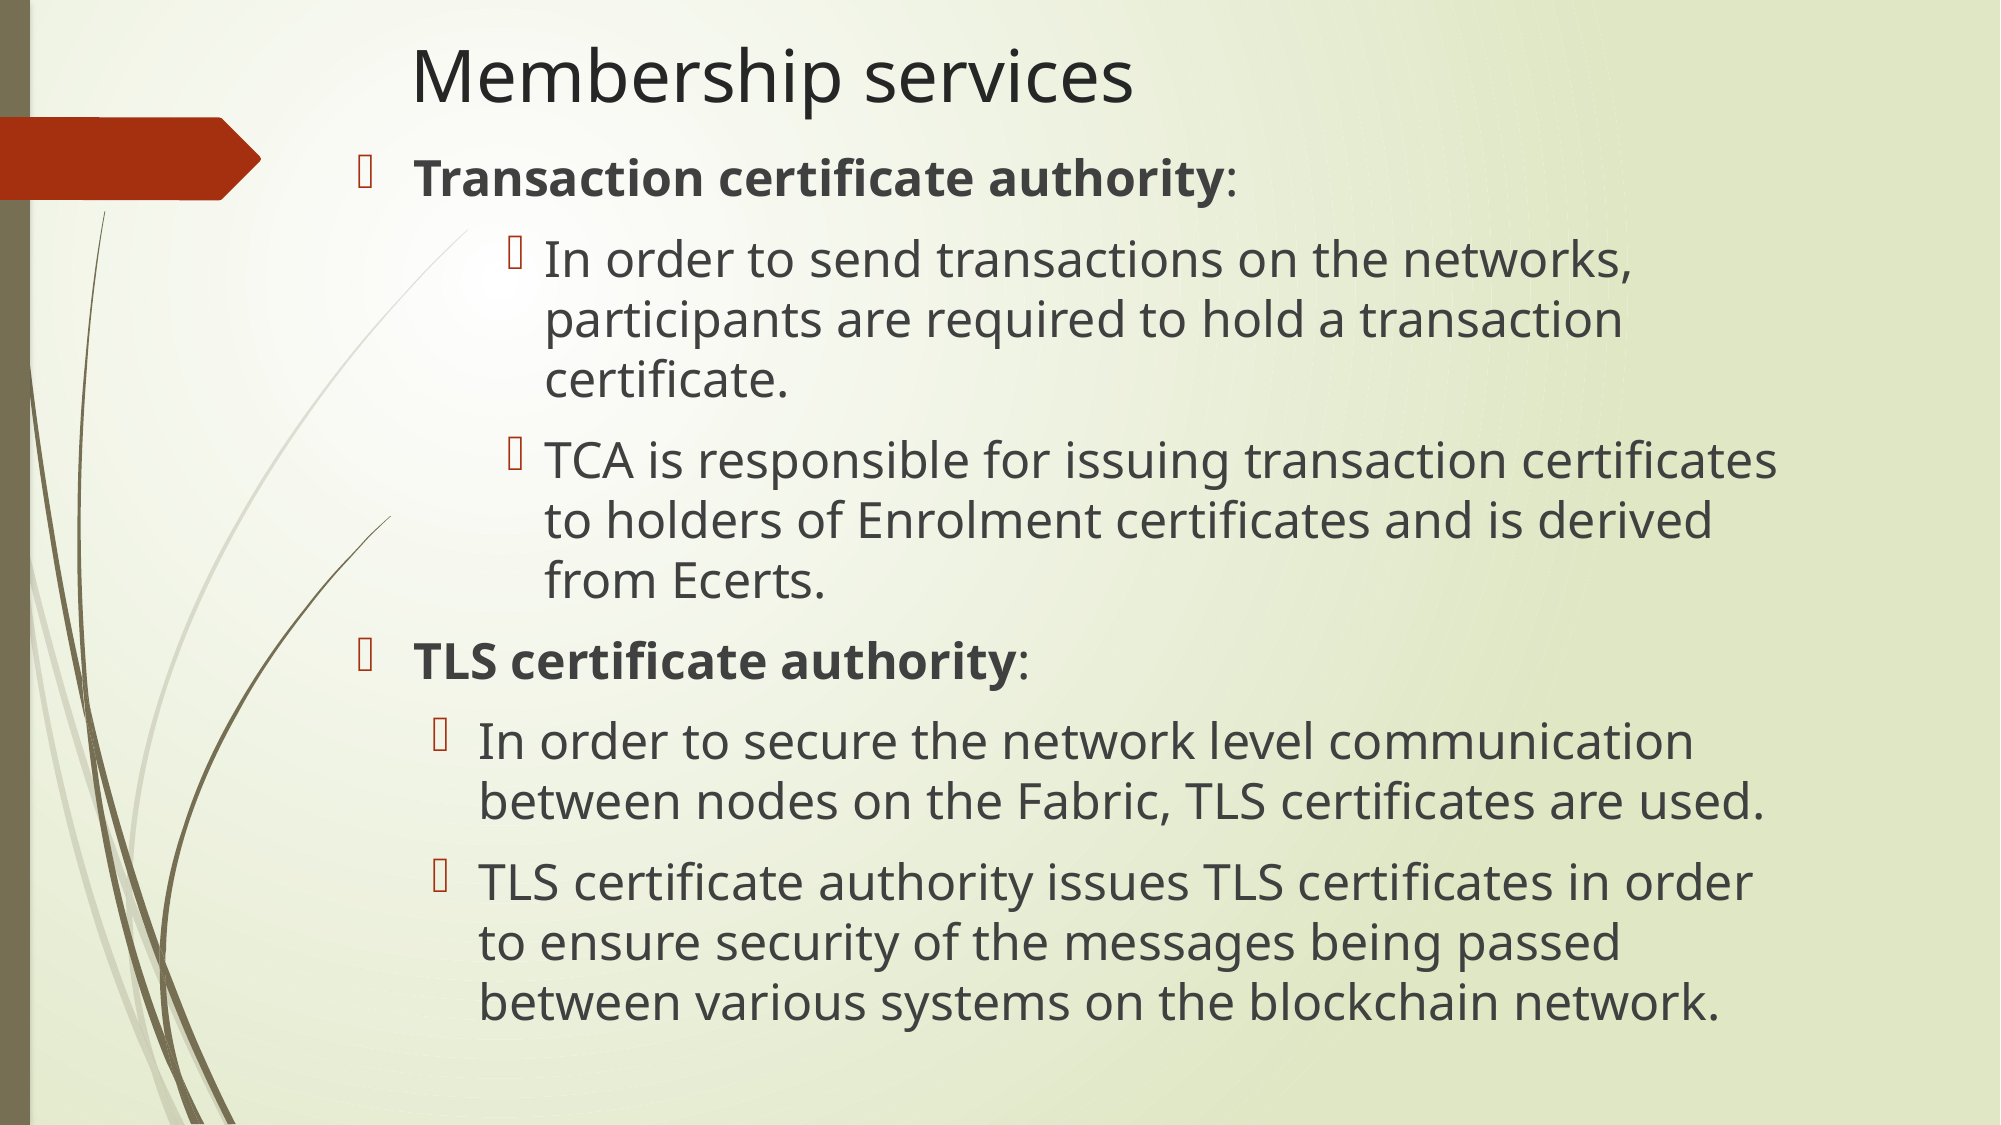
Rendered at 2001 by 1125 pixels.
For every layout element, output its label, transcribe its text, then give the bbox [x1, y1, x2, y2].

list Transaction certificate authority: In order to send transactions on the networks, participants are required to hold a transaction certificate. TCA is responsible for issuing transaction certificates to holders of Enrolment certificates and is derived from Ecerts. TLS certificate authority: In order to secure the network level communication between nodes on the Fabric, TLS certificates are used. TLS certificate authority issues TLS certificates in order to ensure security of the messages being passed between various systems on the blockchain network. [341, 139, 1805, 759]
title Membership services [395, 22, 1858, 125]
